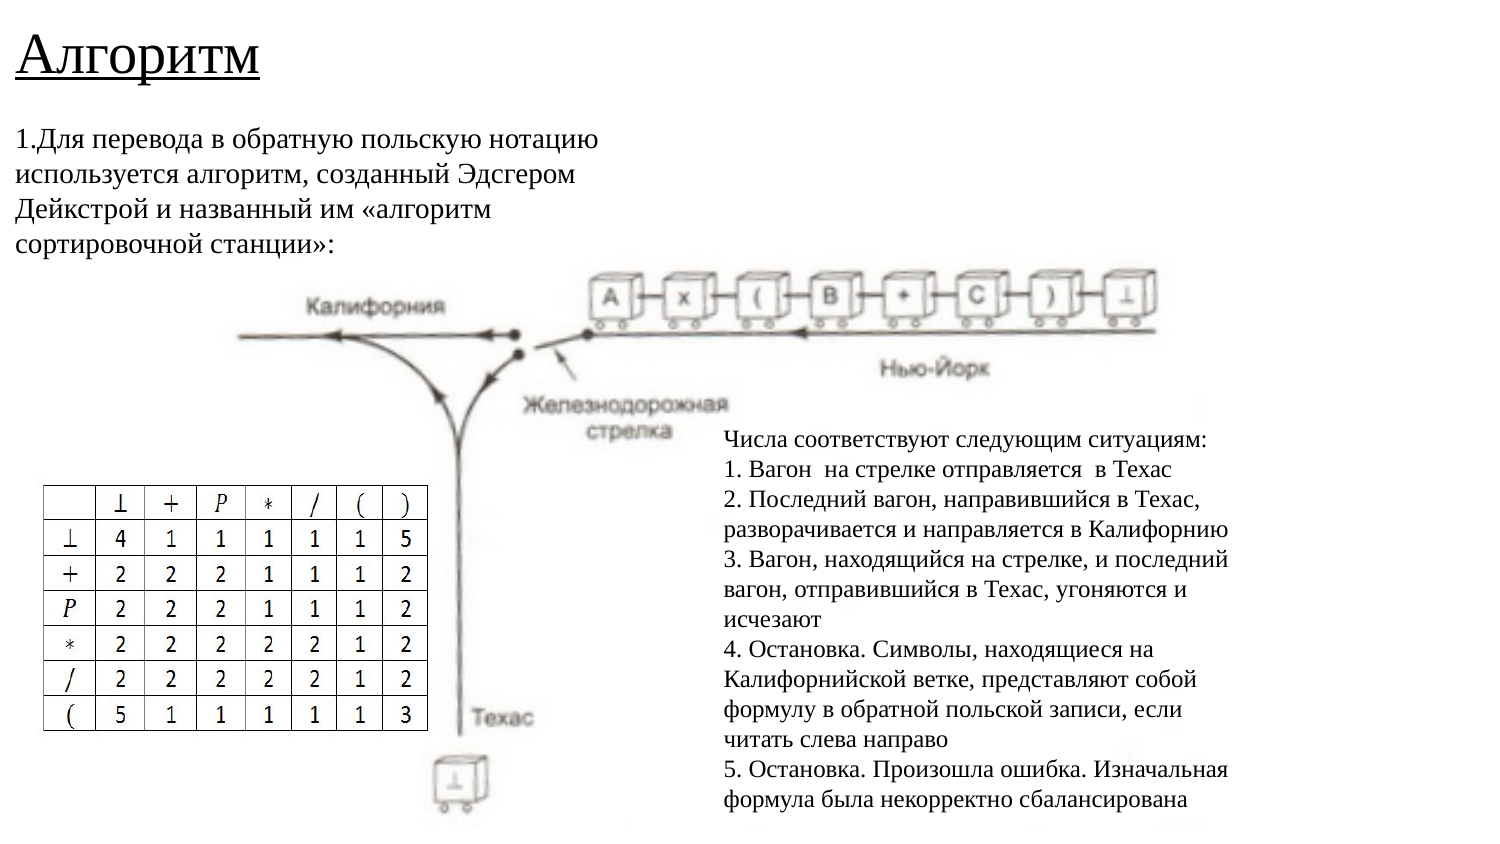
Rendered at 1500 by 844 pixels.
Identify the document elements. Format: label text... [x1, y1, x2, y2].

text_box Числа соответствуют следующим ситуациям: 1. Вагон на стрелке отправляется в Техас 2. Последний вагон, направившийся в Техас, разворачивается и направляется в Калифорнию 3. Вагон, находящийся на стрелке, и последний вагон, отправившийся в Техас, угоняются и исчезают 4. Остановка. Символы, находящиеся на Калифорнийской ветке, представляют собой формулу в обратной польской записи, если читать слева направо 5. Остановка. Произошла ошибка. Изначальная формула была некорректно сбалансирована [1217, 407, 1250, 813]
picture [37, 251, 1213, 831]
text_box 1.Для перевода в обратную польскую нотацию используется алгоритм, созданный Эдсгером Дейкстрой и названный им «алгоритм сортировочной станции»: [0, 104, 672, 209]
title Алгоритм [0, 0, 1398, 105]
